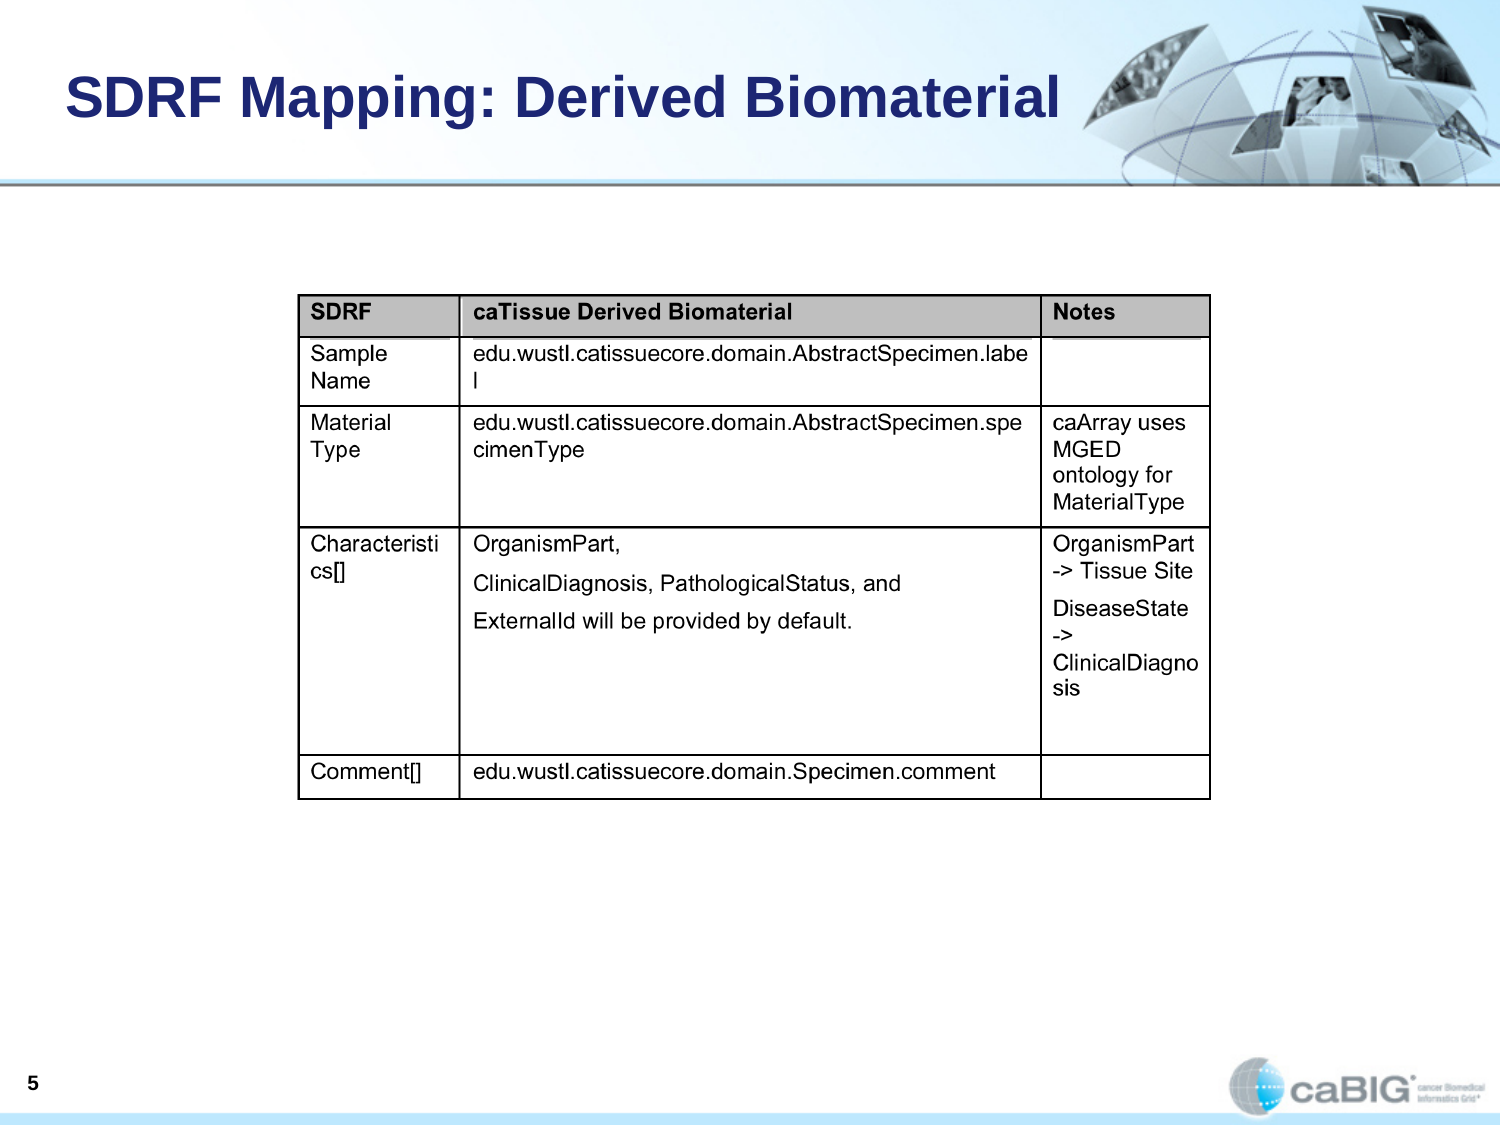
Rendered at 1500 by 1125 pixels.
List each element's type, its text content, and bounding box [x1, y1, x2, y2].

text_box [287, 294, 1213, 831]
picture [0, 0, 1500, 1125]
title SDRF Mapping: Derived Biomaterial [49, 0, 1176, 188]
